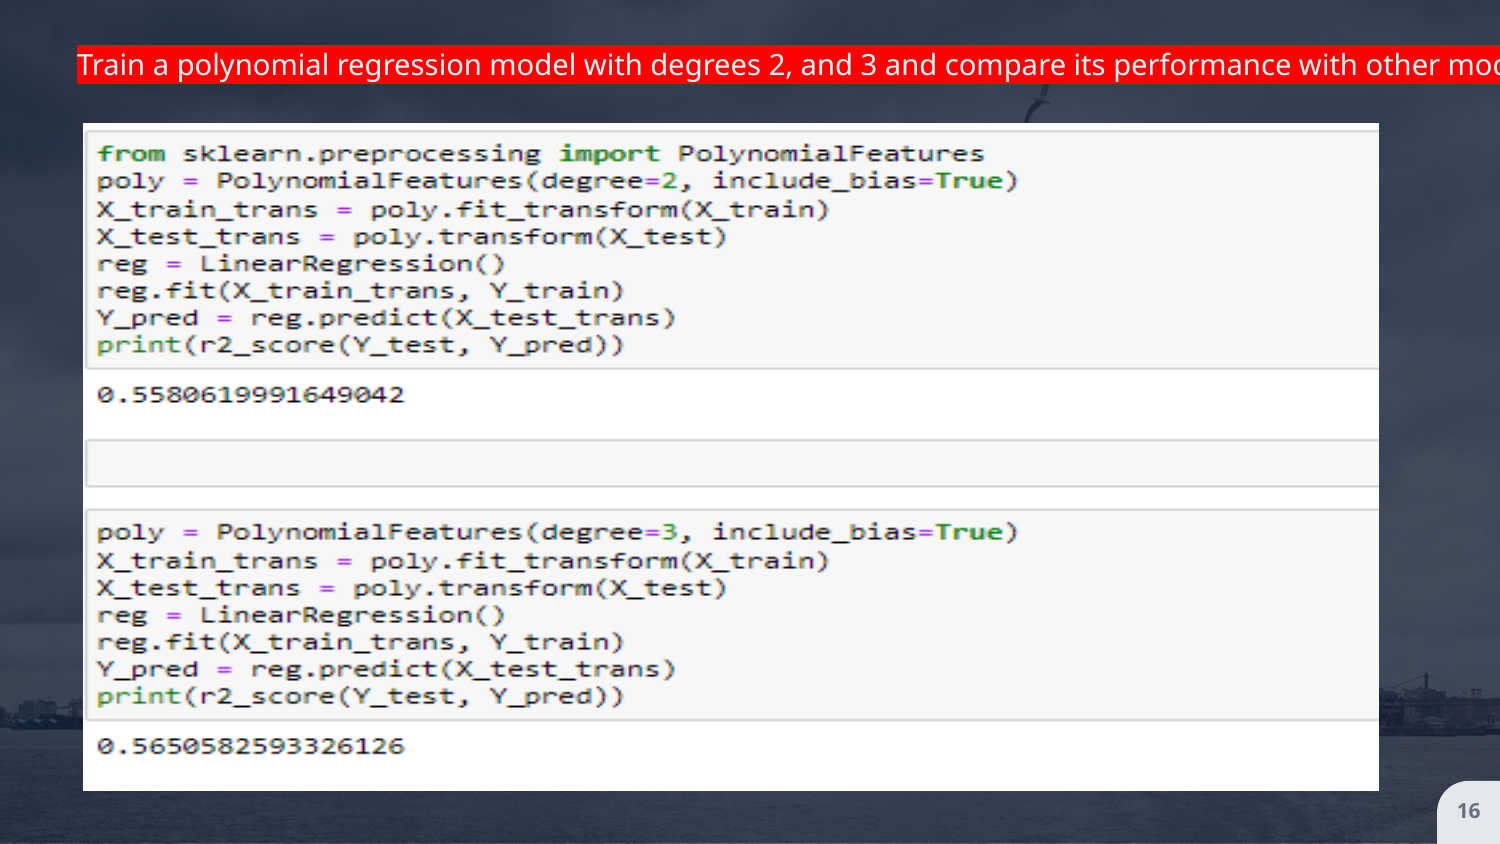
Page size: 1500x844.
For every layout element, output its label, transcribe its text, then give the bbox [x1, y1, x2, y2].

text_box Train a polynomial regression model with degrees 2, and 3 and compare its performance with other models [33, 9, 1500, 95]
picture [83, 122, 1379, 791]
slide_number ‹#› [1437, 780, 1500, 844]
